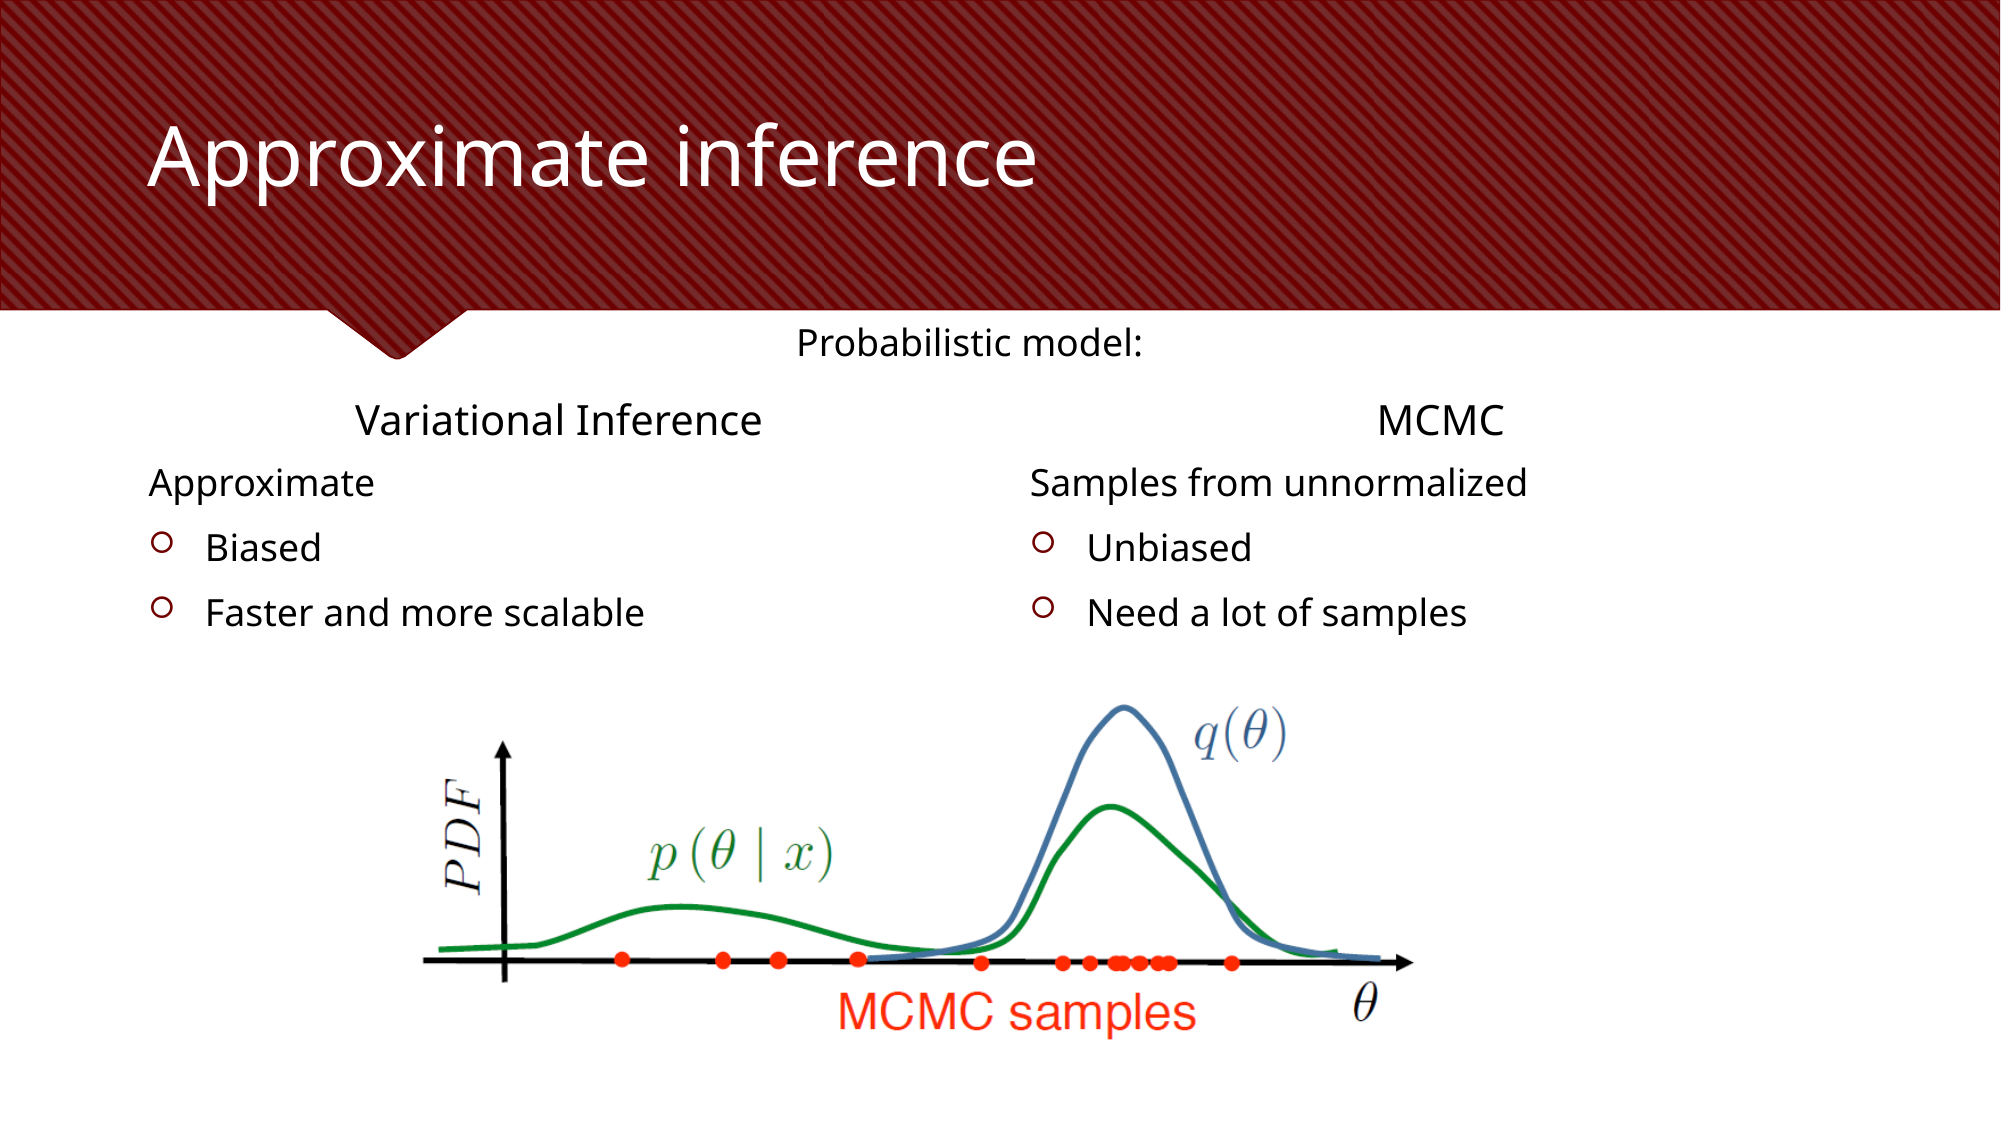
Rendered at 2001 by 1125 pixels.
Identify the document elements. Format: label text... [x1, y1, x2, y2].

title Approximate inference [132, 73, 1868, 233]
list MCMC [1014, 356, 1868, 452]
list Variational Inference [133, 356, 985, 452]
picture [416, 670, 1427, 1061]
